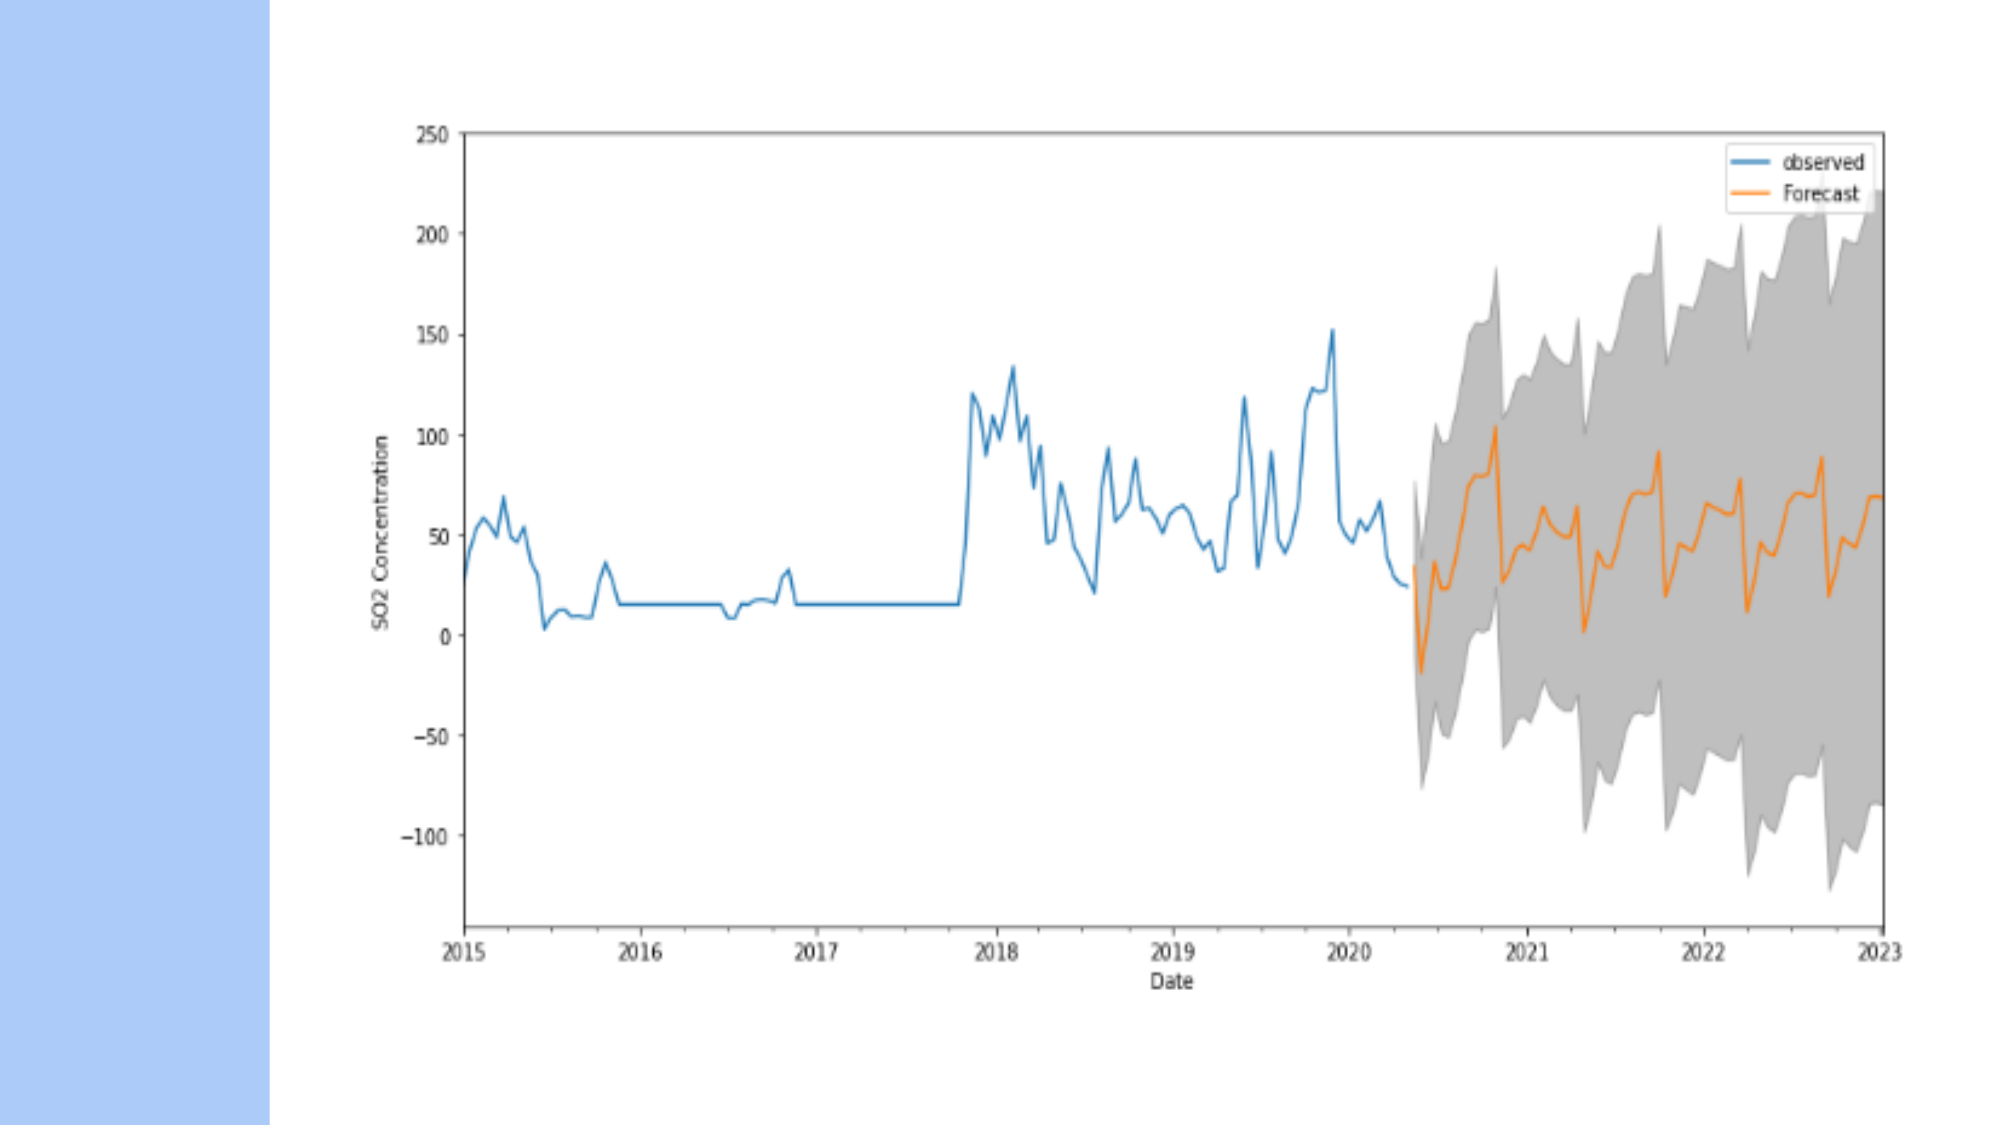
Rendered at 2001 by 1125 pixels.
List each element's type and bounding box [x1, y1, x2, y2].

list [309, 85, 1939, 1040]
